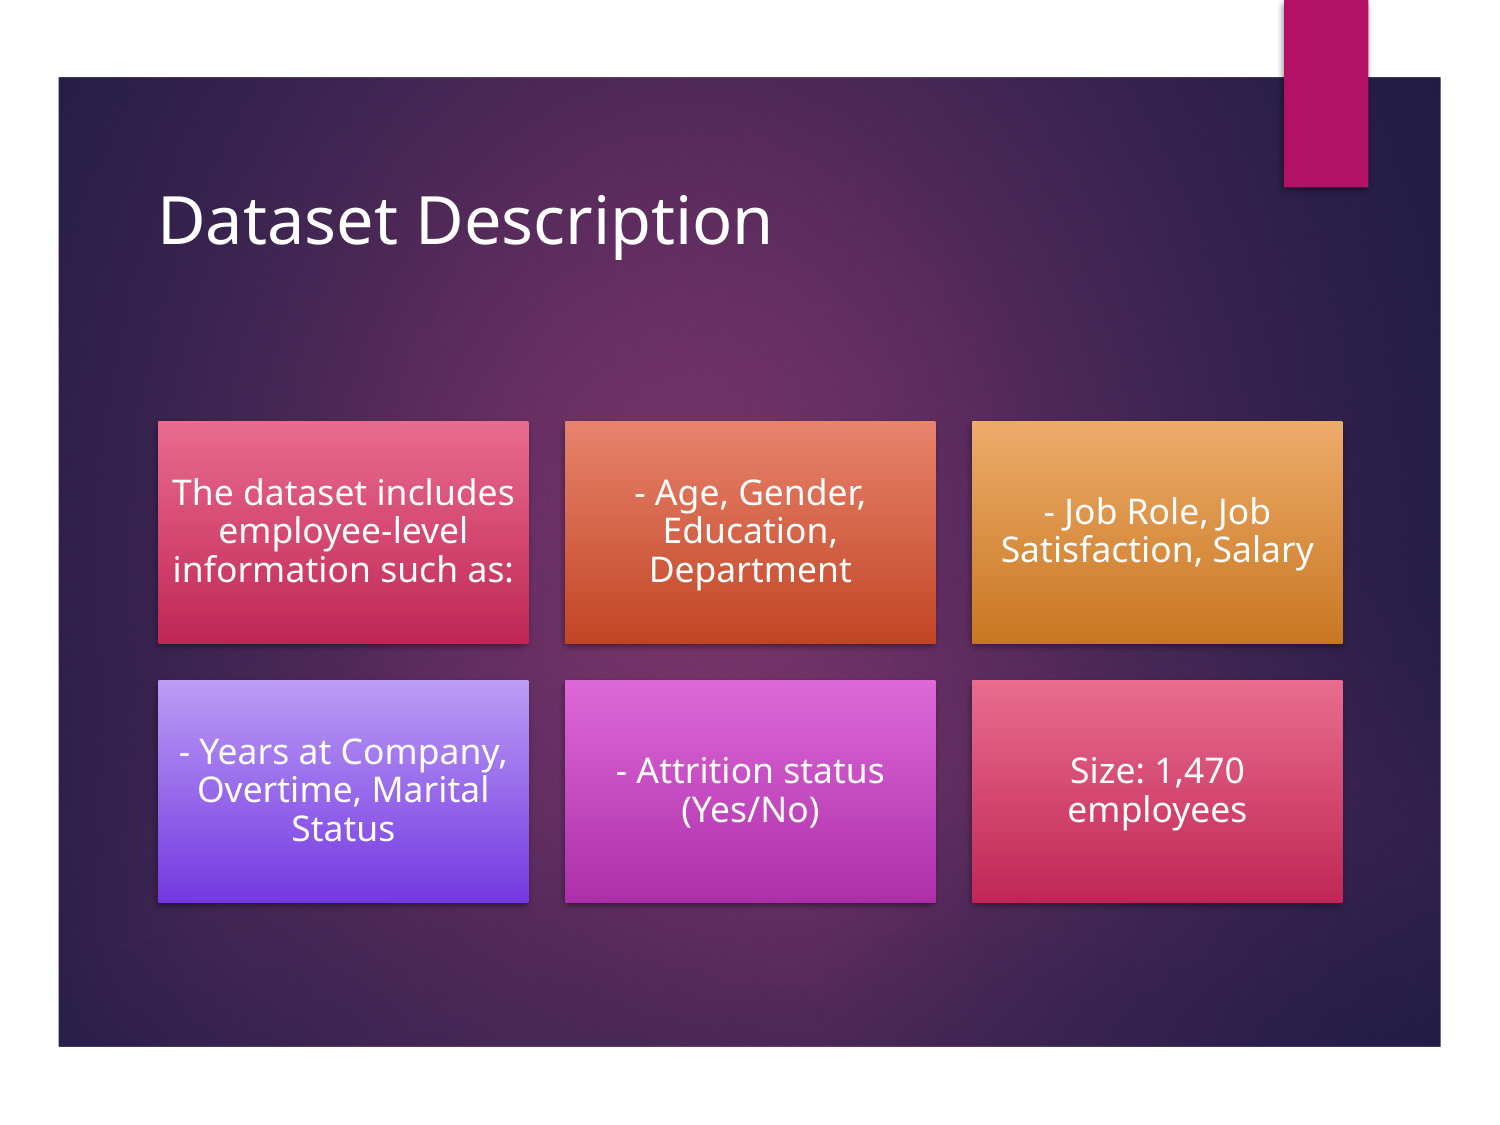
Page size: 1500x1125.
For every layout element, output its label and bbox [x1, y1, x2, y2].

text_box [0, 0, 1500, 1125]
list [158, 380, 1343, 943]
